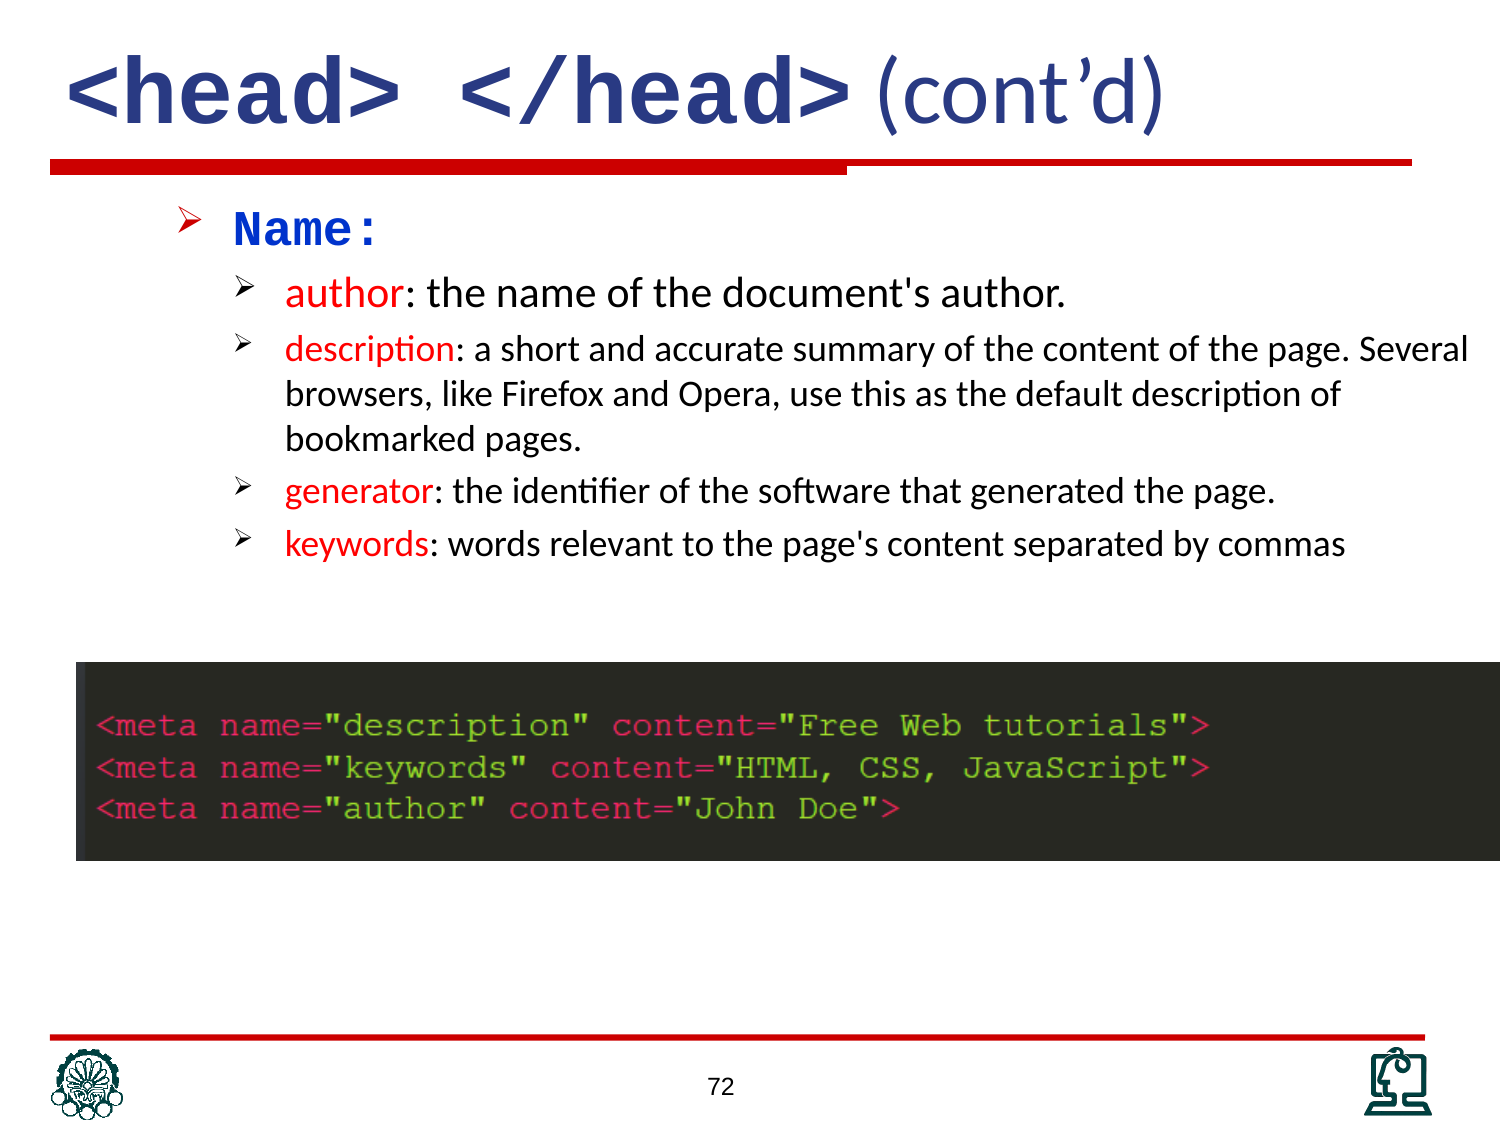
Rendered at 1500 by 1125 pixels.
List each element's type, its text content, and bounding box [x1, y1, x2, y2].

slide_number 72 [649, 1062, 751, 1103]
picture [1362, 1045, 1438, 1119]
picture [50, 1047, 125, 1122]
list Name: author: the name of the document's author. description: a short and accurate summary of the content of the page. Several browsers, like Firefox and Opera, use this as the default description of bookmarked pages. generator: the identifier of the software that generated the page. keywords: words relevant to the page's content separated by commas [49, 187, 1500, 1038]
title <head> </head> (cont’d) [49, 24, 1438, 151]
picture [76, 662, 1500, 862]
